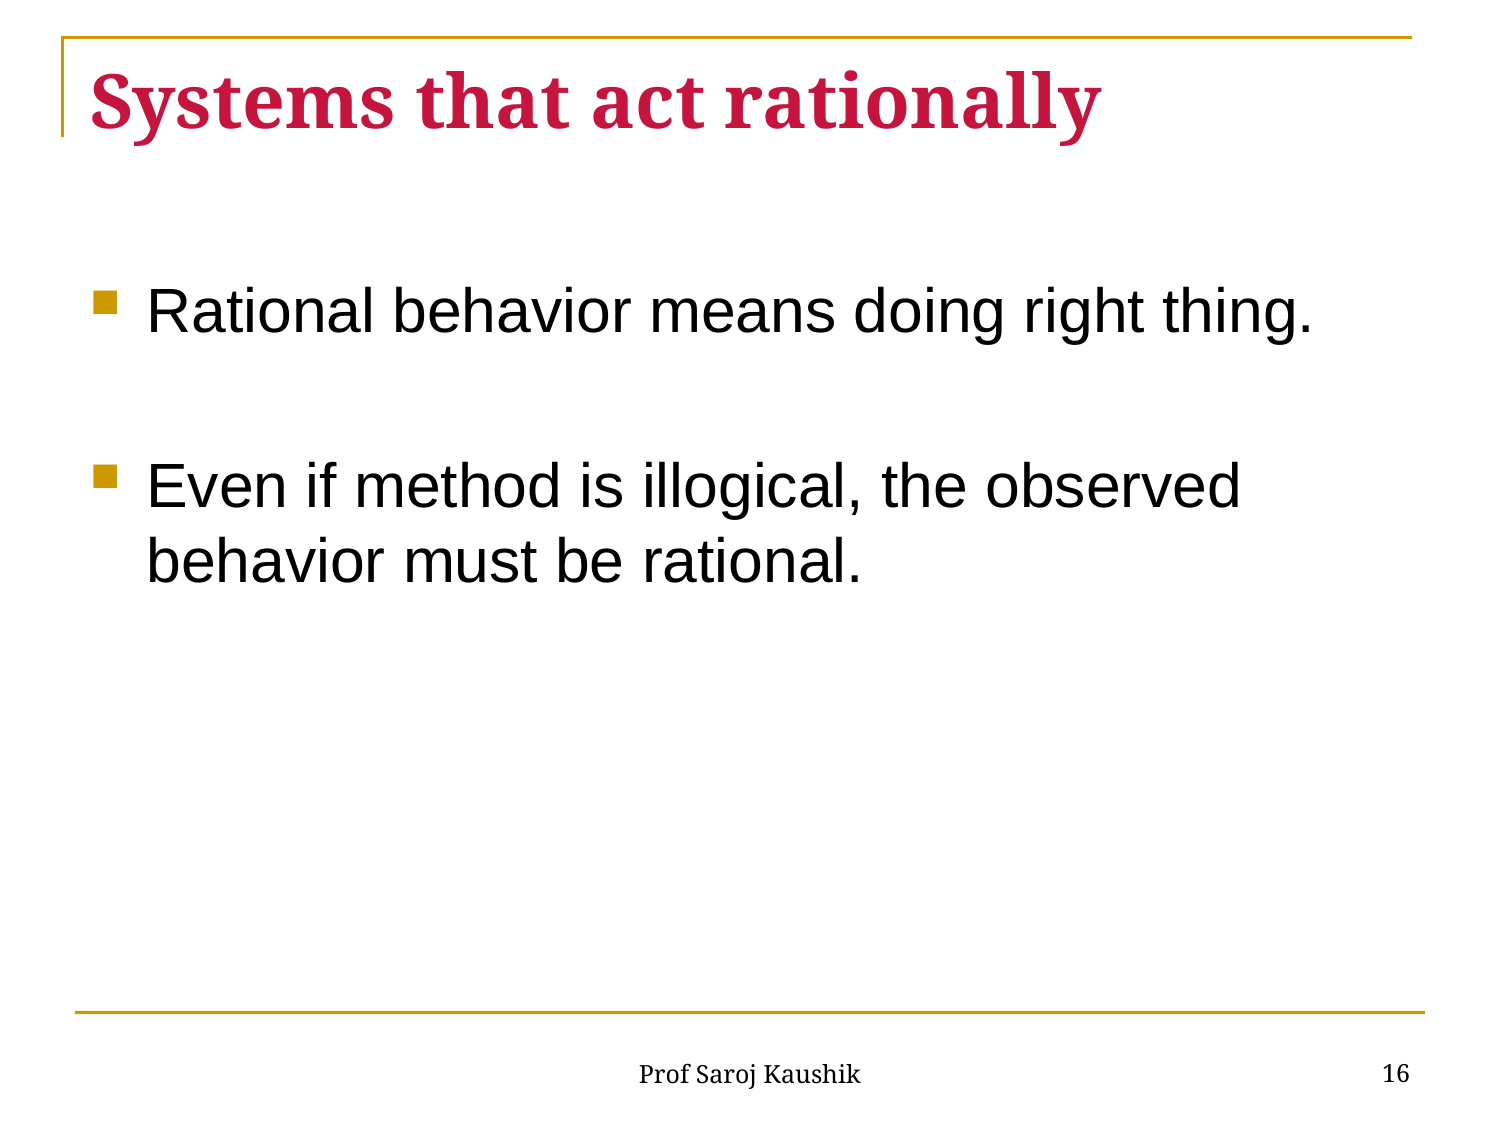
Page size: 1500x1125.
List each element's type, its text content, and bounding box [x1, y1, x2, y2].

title Systems that act rationally [75, 45, 1425, 233]
slide_number 16 [1074, 1024, 1425, 1100]
list Rational behavior means doing right thing. Even if method is illogical, the observed behavior must be rational. [75, 262, 1425, 1006]
footer Prof Saroj Kaushik [512, 1025, 988, 1100]
